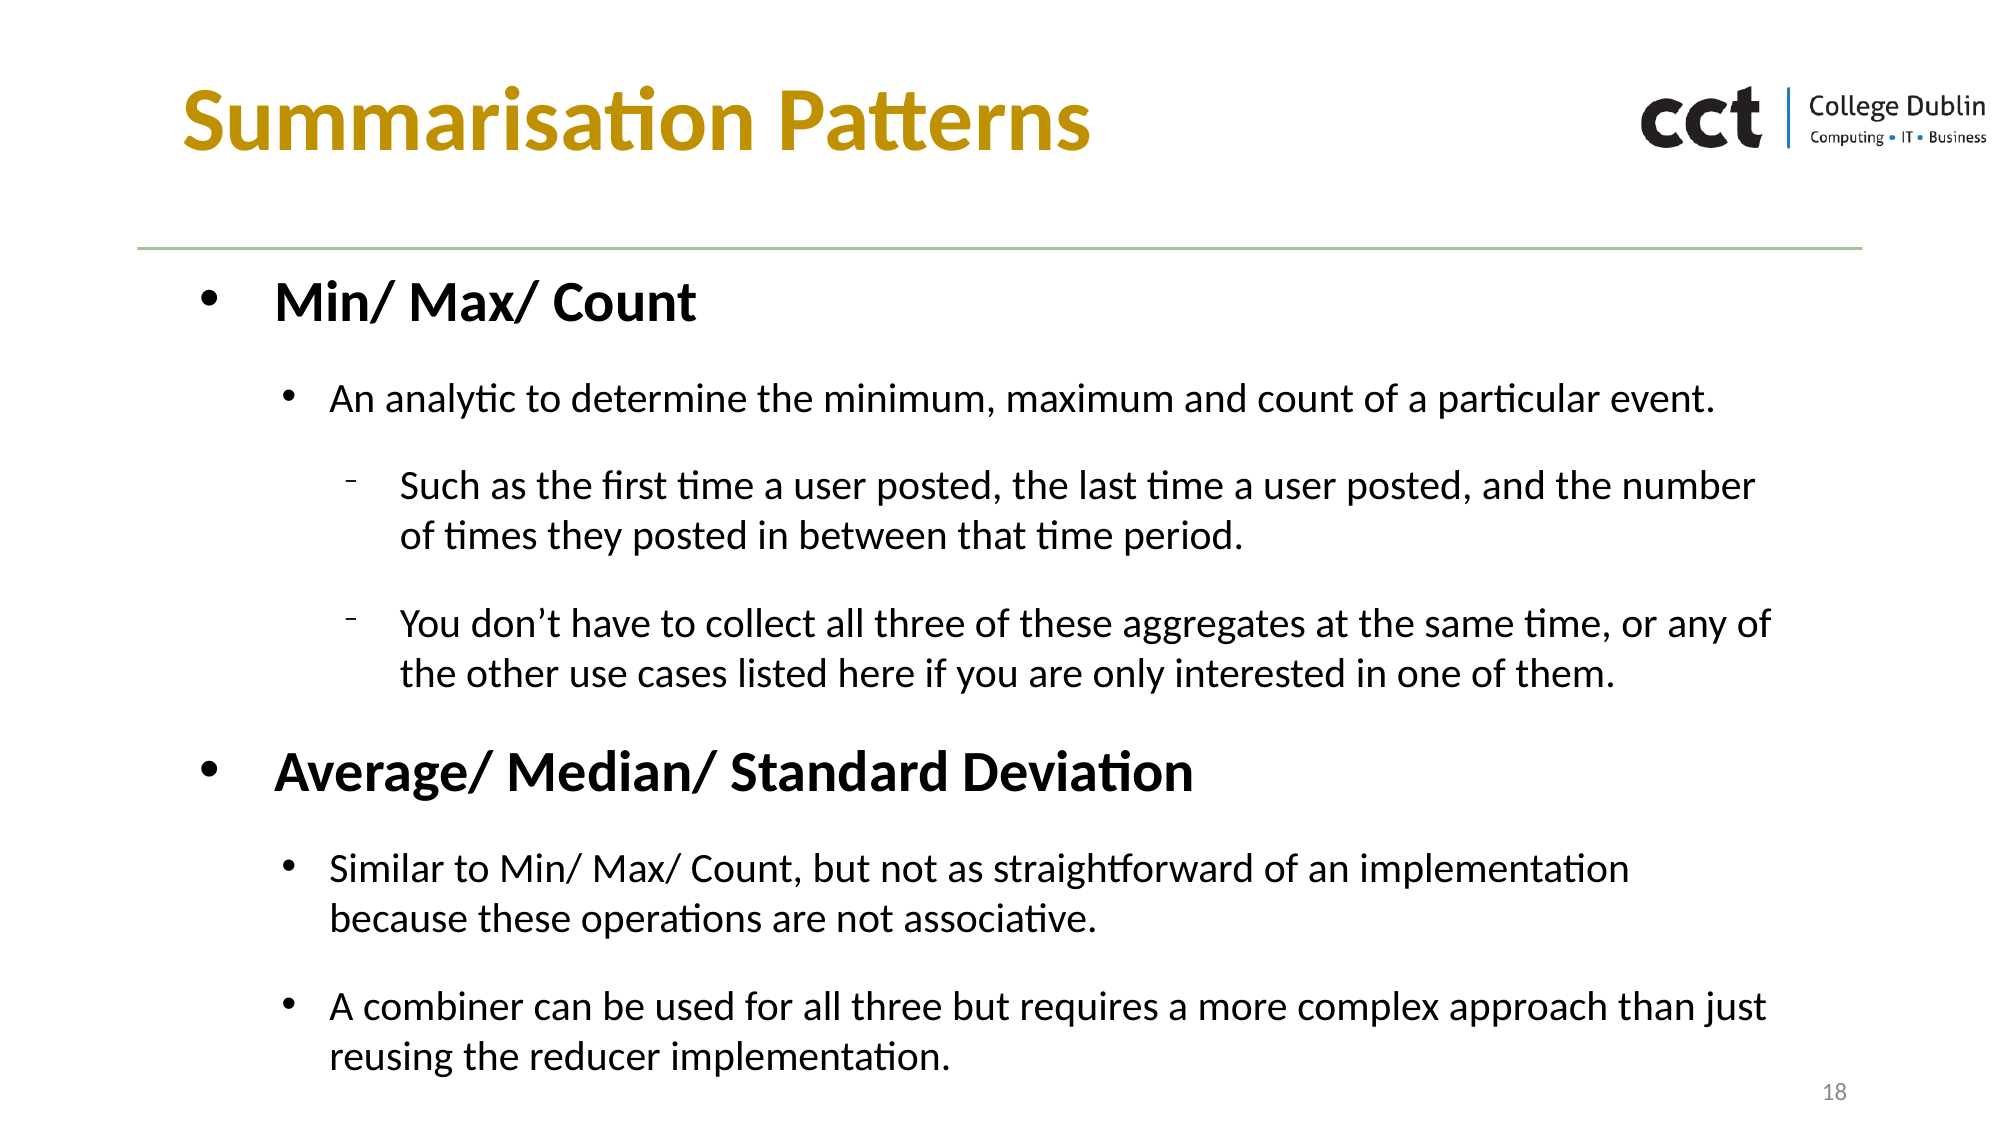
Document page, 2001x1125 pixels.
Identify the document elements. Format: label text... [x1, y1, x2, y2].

list Min/ Max/ Count An analytic to determine the minimum, maximum and count of a particular event. Such as the first time a user posted, the last time a user posted, and the number of times they posted in between that time period. You don’t have to collect all three of these aggregates at the same time, or any of the other use cases listed here if you are only interested in one of them. Average/ Median/ Standard Deviation Similar to Min/ Max/ Count, but not as straightforward of an implementation because these operations are not associative. A combiner can be used for all three but requires a more complex approach than just reusing the reducer implementation. [167, 255, 1836, 1125]
picture [1646, 71, 1996, 166]
title Summarisation Patterns [167, 12, 1646, 230]
slide_number 18 [1412, 1060, 1863, 1120]
